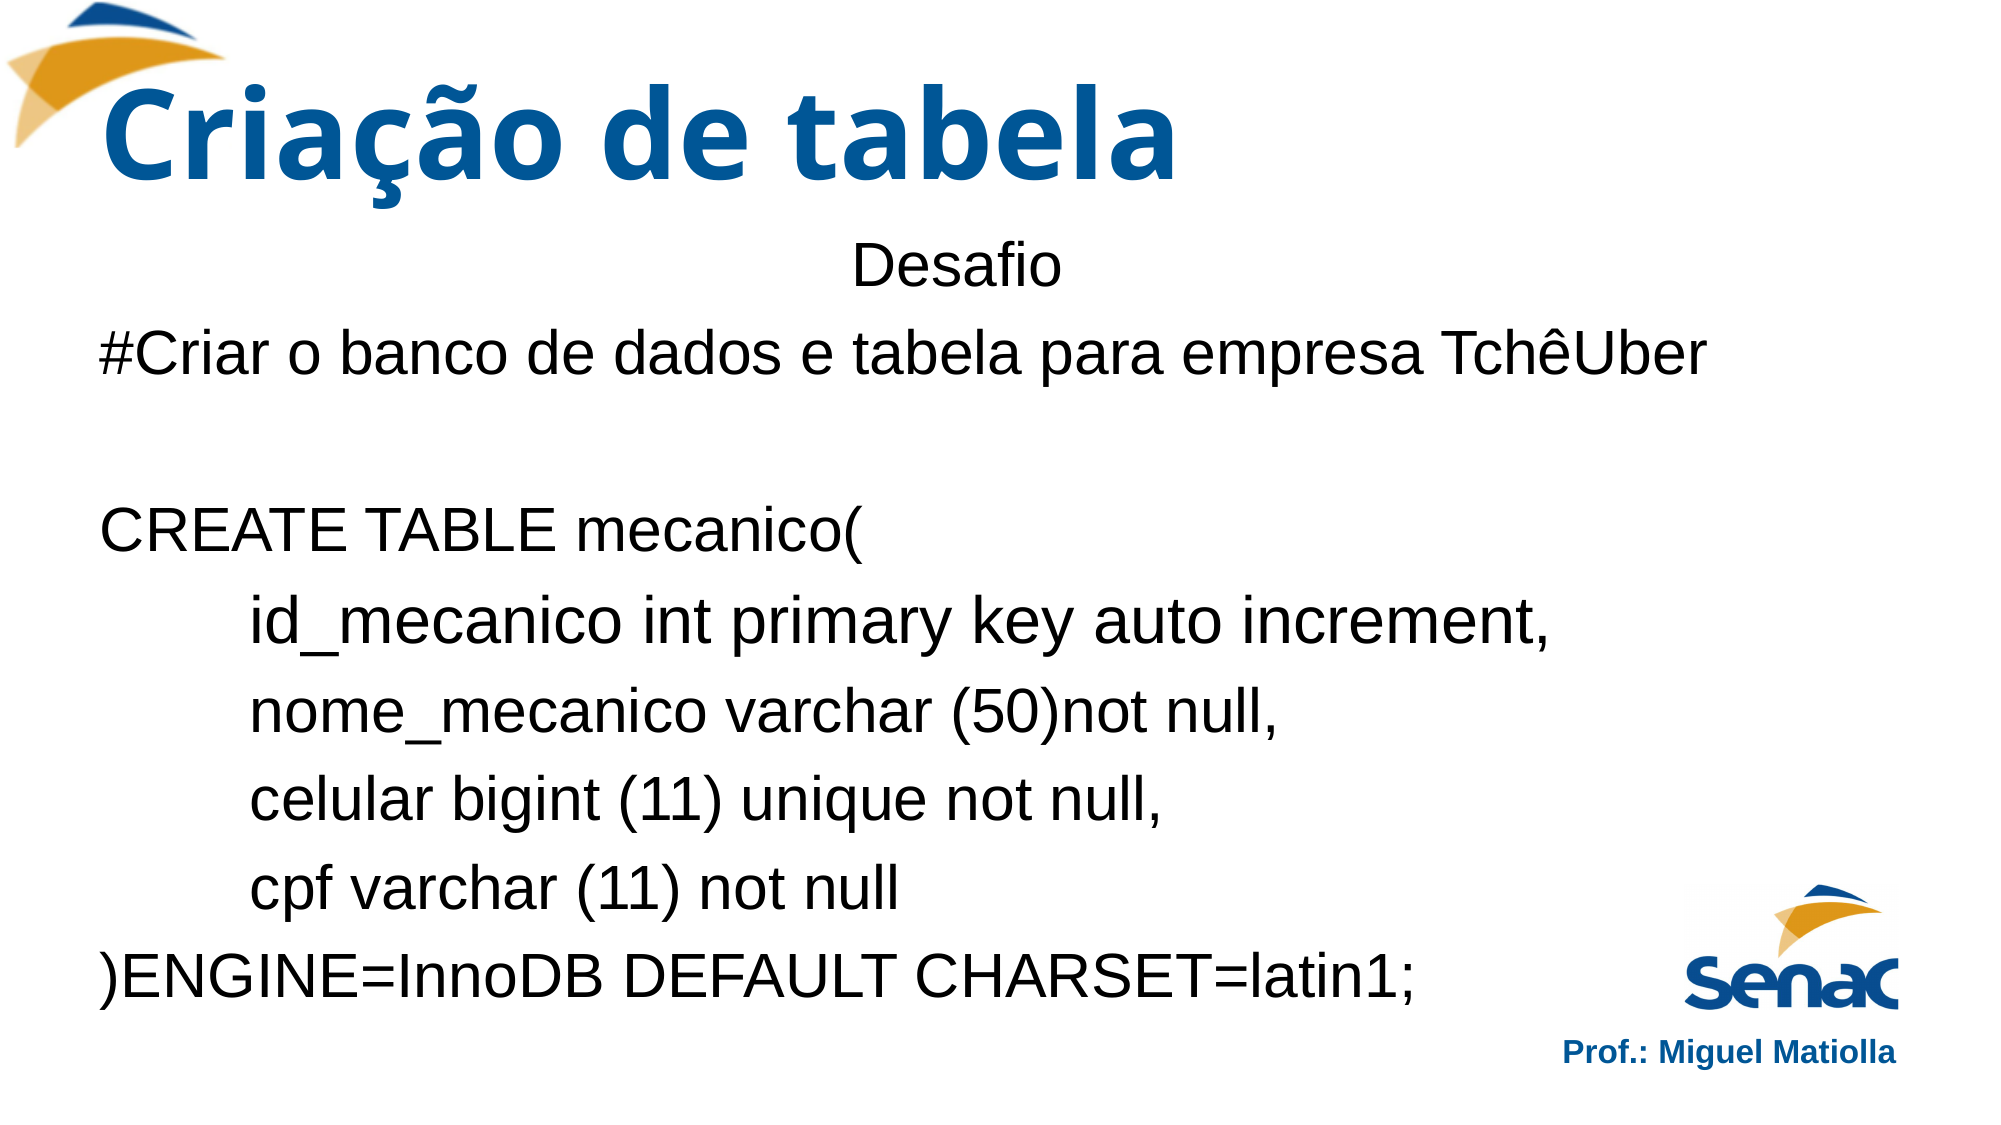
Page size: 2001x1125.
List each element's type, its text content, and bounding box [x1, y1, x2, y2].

title Criação de tabela [99, 44, 1900, 233]
picture [0, 0, 232, 150]
list Desafio #Criar o banco de dados e tabela para empresa TchêUber CREATE TABLE mecanico( id_mecanico int primary key auto increment, nome_mecanico varchar (50)not null, celular bigint (11) unique not null, cpf varchar (11) not null )ENGINE=InnoDB DEFAULT CHARSET=latin1; [99, 232, 1815, 1100]
